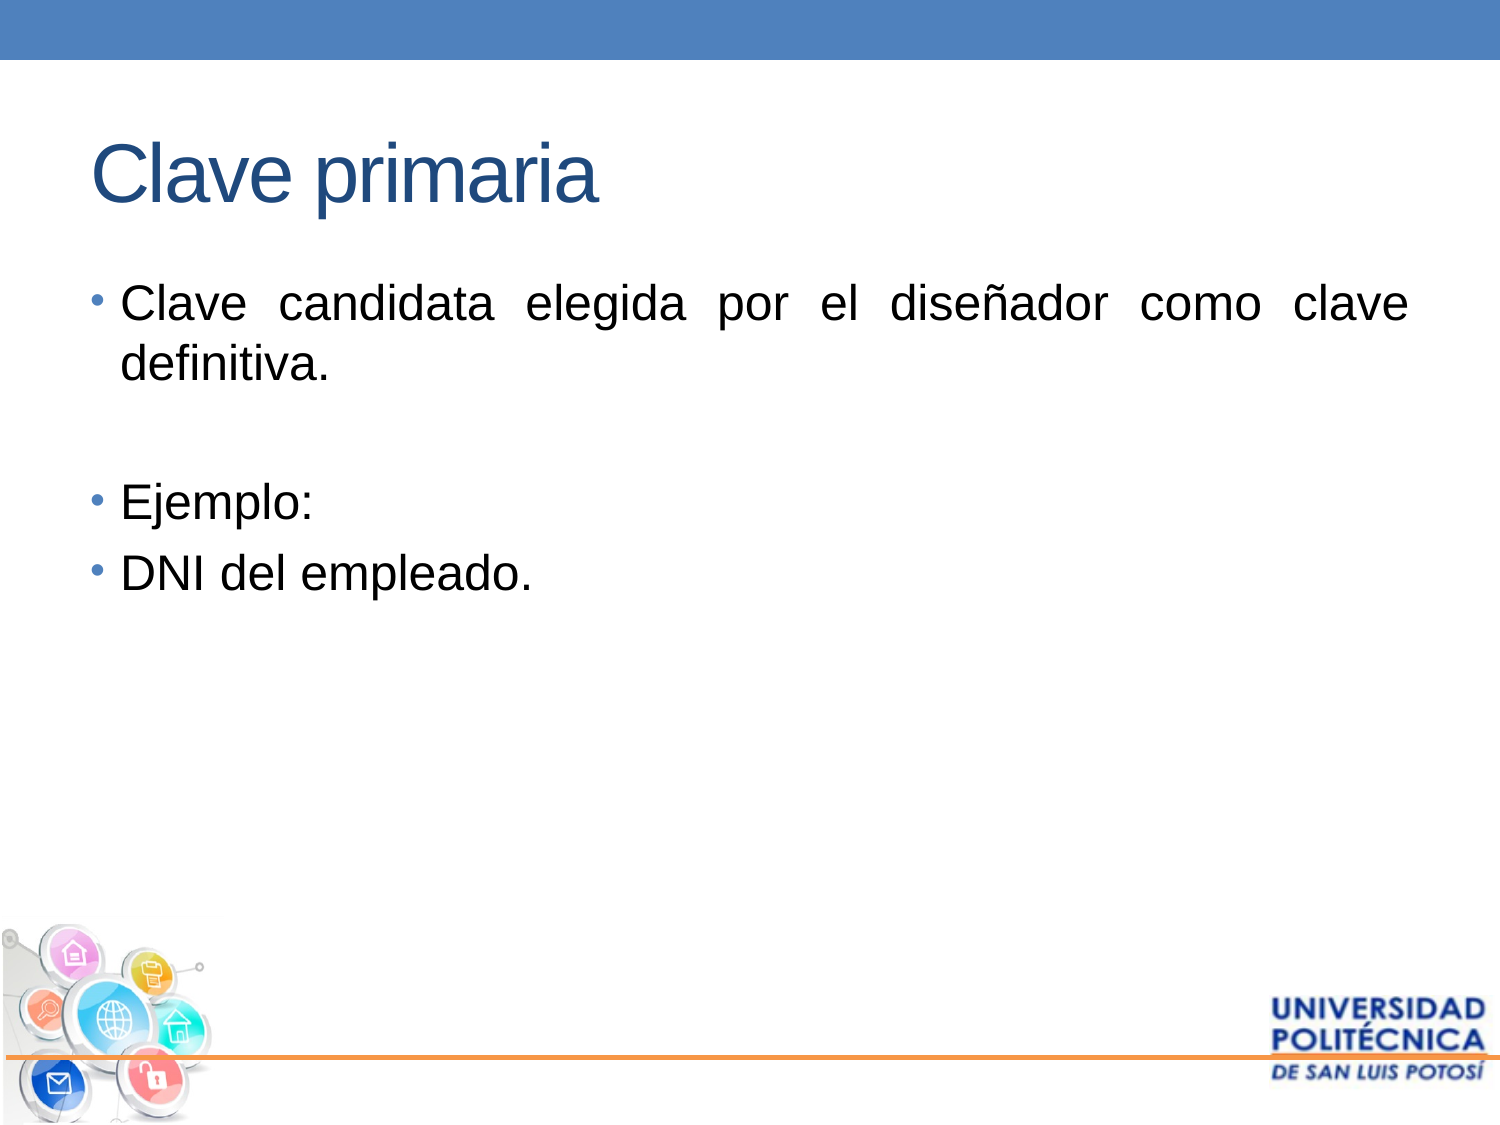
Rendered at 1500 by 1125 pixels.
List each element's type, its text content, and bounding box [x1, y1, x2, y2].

picture [2, 916, 224, 1125]
list Clave candidata elegida por el diseñador como clave definitiva. Ejemplo: DNI del empleado. [75, 262, 1425, 1063]
title Clave primaria [75, 87, 1425, 250]
picture [1269, 1060, 1495, 1091]
picture [1425, 995, 1495, 1055]
